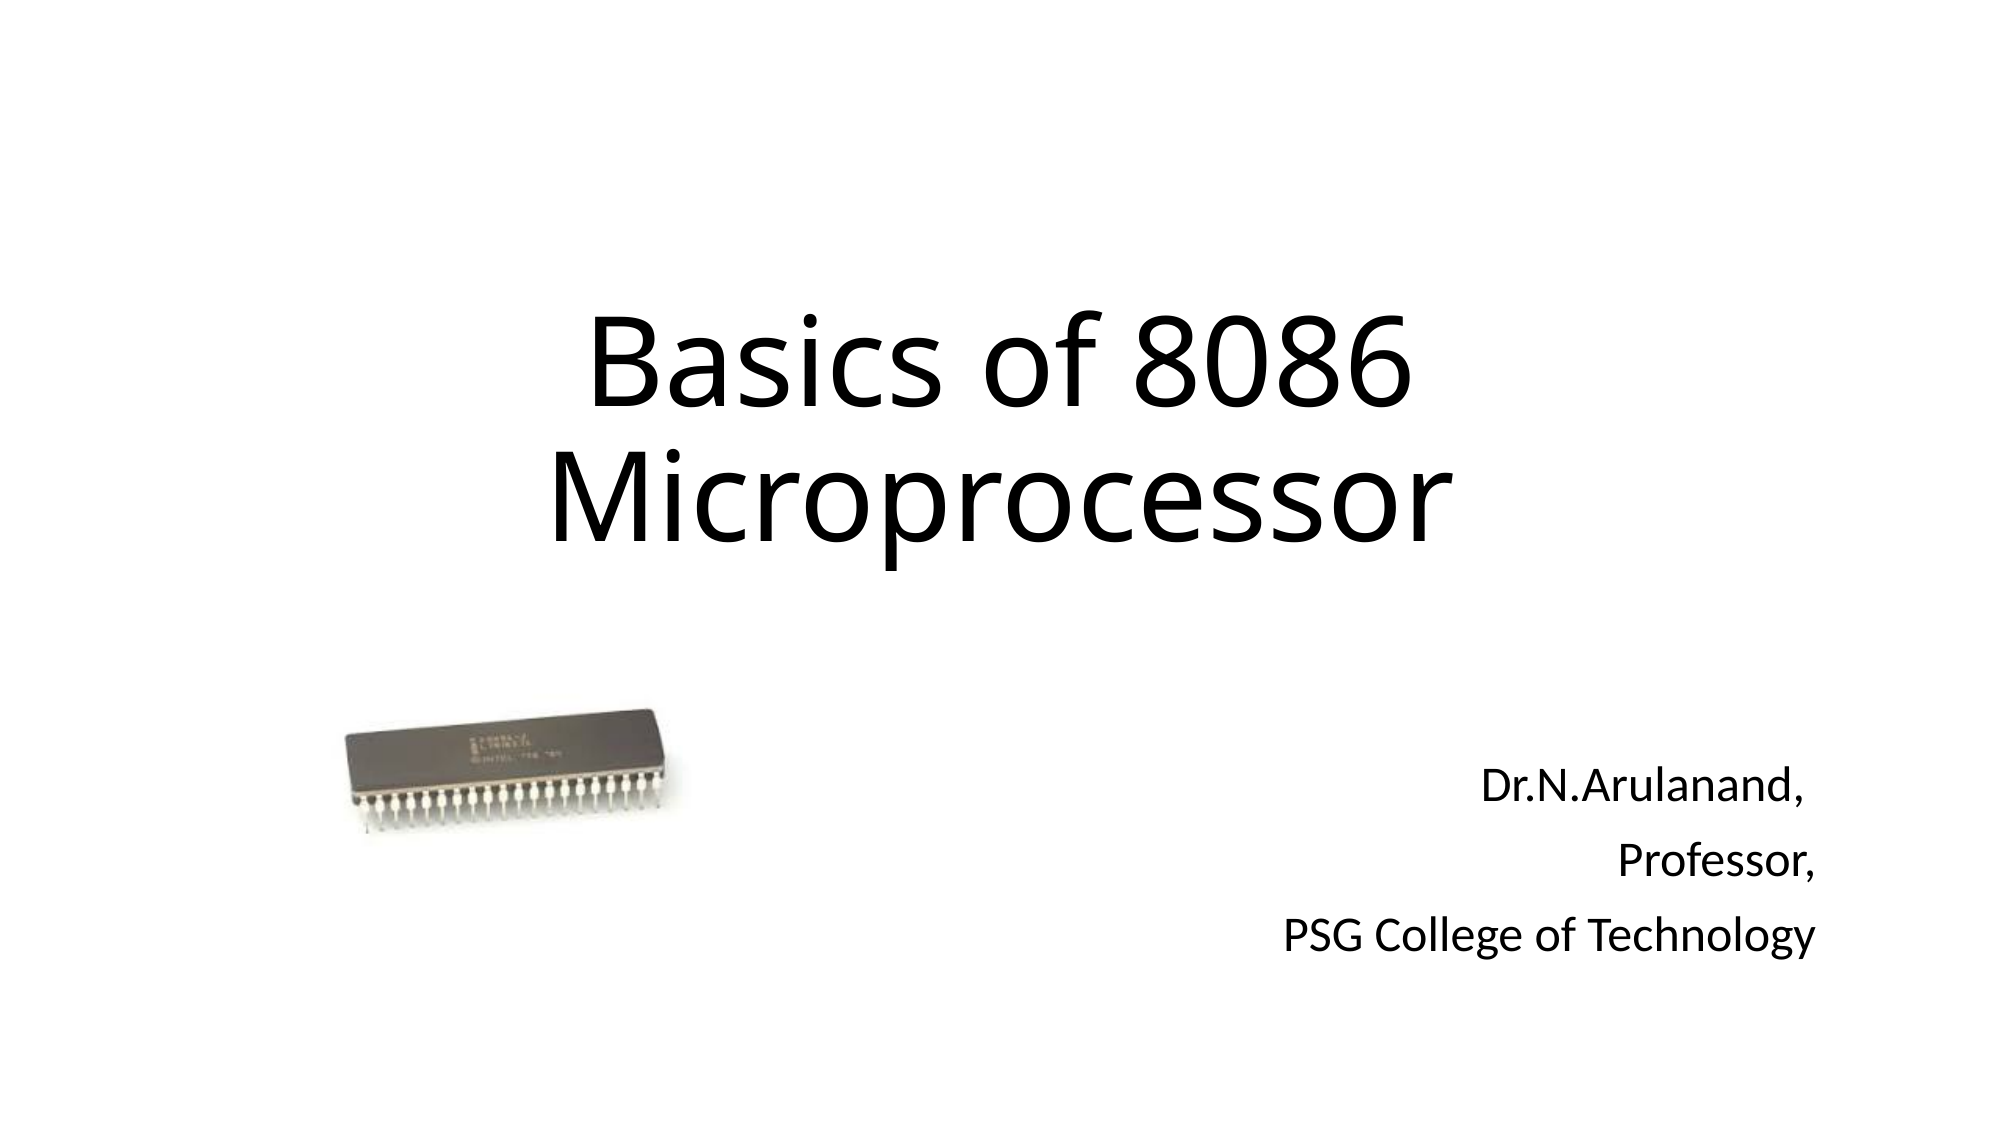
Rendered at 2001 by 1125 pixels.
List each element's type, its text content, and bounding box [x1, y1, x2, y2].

picture [307, 670, 706, 875]
subtitle Dr.N.Arulanand, Professor, PSG College of Technology [331, 750, 1832, 1023]
title Basics of 8086 Microprocessor [249, 184, 1750, 576]
